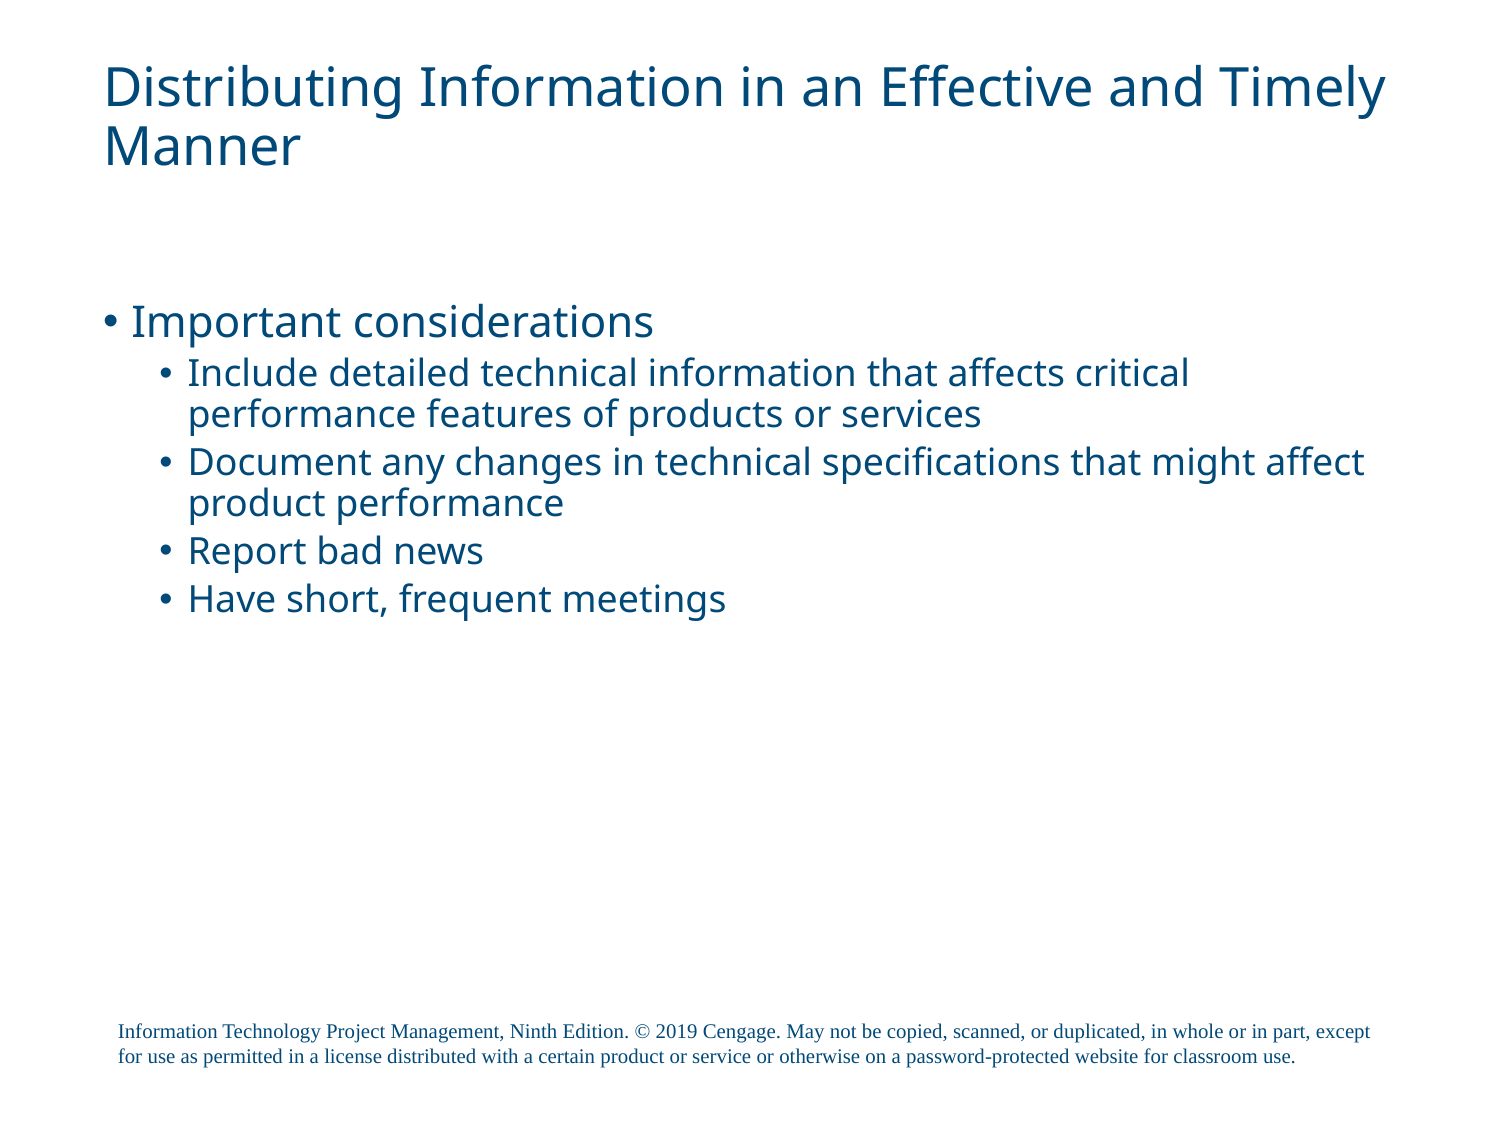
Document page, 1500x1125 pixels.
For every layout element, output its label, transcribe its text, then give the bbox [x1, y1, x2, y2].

footer Information Technology Project Management, Ninth Edition. © 2019 Cengage. May not be copied, scanned, or duplicated, in whole or in part, except for use as permitted in a license distributed with a certain product or service or otherwise on a password-protected website for classroom use. [103, 1009, 1397, 1070]
title Distributing Information in an Effective and Timely Manner [103, 59, 1397, 278]
list Important considerations Include detailed technical information that affects critical performance features of products or services Document any changes in technical specifications that might affect product performance Report bad news Have short, frequent meetings [103, 299, 1397, 1009]
